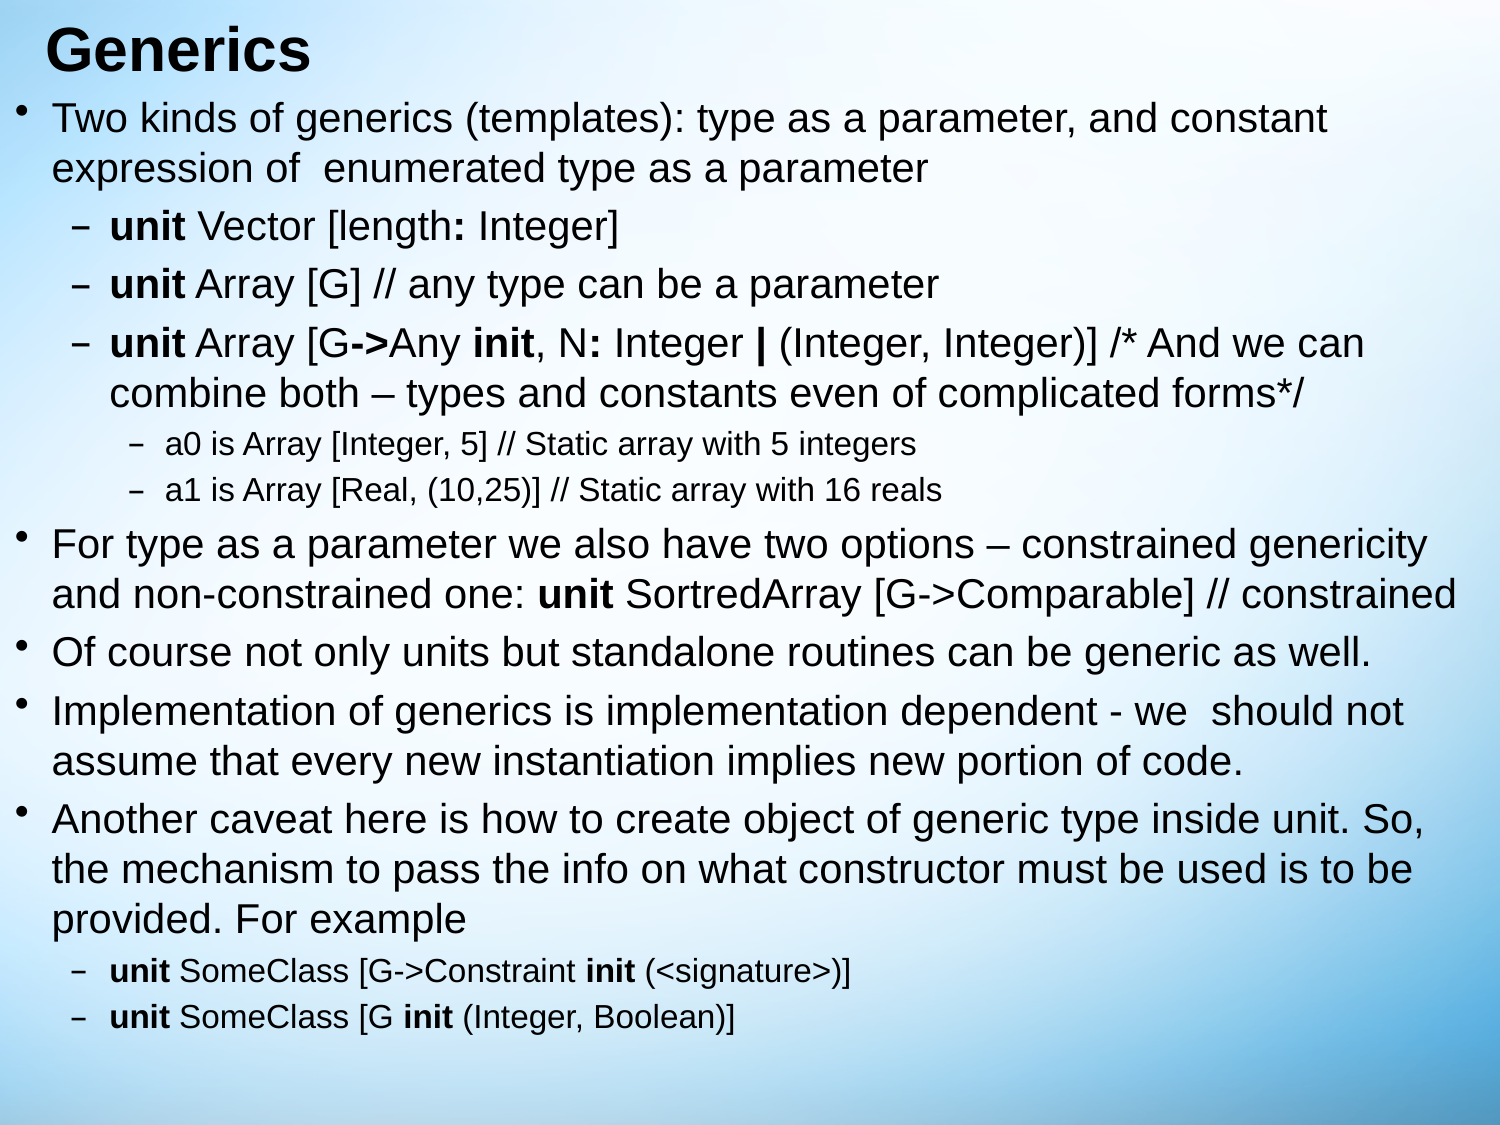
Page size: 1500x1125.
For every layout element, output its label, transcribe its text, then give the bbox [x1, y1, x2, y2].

picture [0, 0, 1500, 82]
list Two kinds of generics (templates): type as a parameter, and constant expression of enumerated type as a parameter unit Vector [length: Integer] unit Array [G] // any type can be a parameter unit Array [G->Any init, N: Integer | (Integer, Integer)] /* And we can combine both – types and constants even of complicated forms*/ a0 is Array [Integer, 5] // Static array with 5 integers a1 is Array [Real, (10,25)] // Static array with 16 reals For type as a parameter we also have two options – constrained genericity and non-constrained one: unit SortredArray [G->Comparable] // constrained Of course not only units but standalone routines can be generic as well. Implementation of generics is implementation dependent - we should not assume that every new instantiation implies new portion of code. Another caveat here is how to create object of generic type inside unit. So, the mechanism to pass the info on what constructor must be used is to be provided. For example unit SomeClass [G->Constraint init (<signature>)] unit SomeClass [G init (Integer, Boolean)] [0, 82, 1500, 1125]
title Generics [30, 1, 1381, 94]
